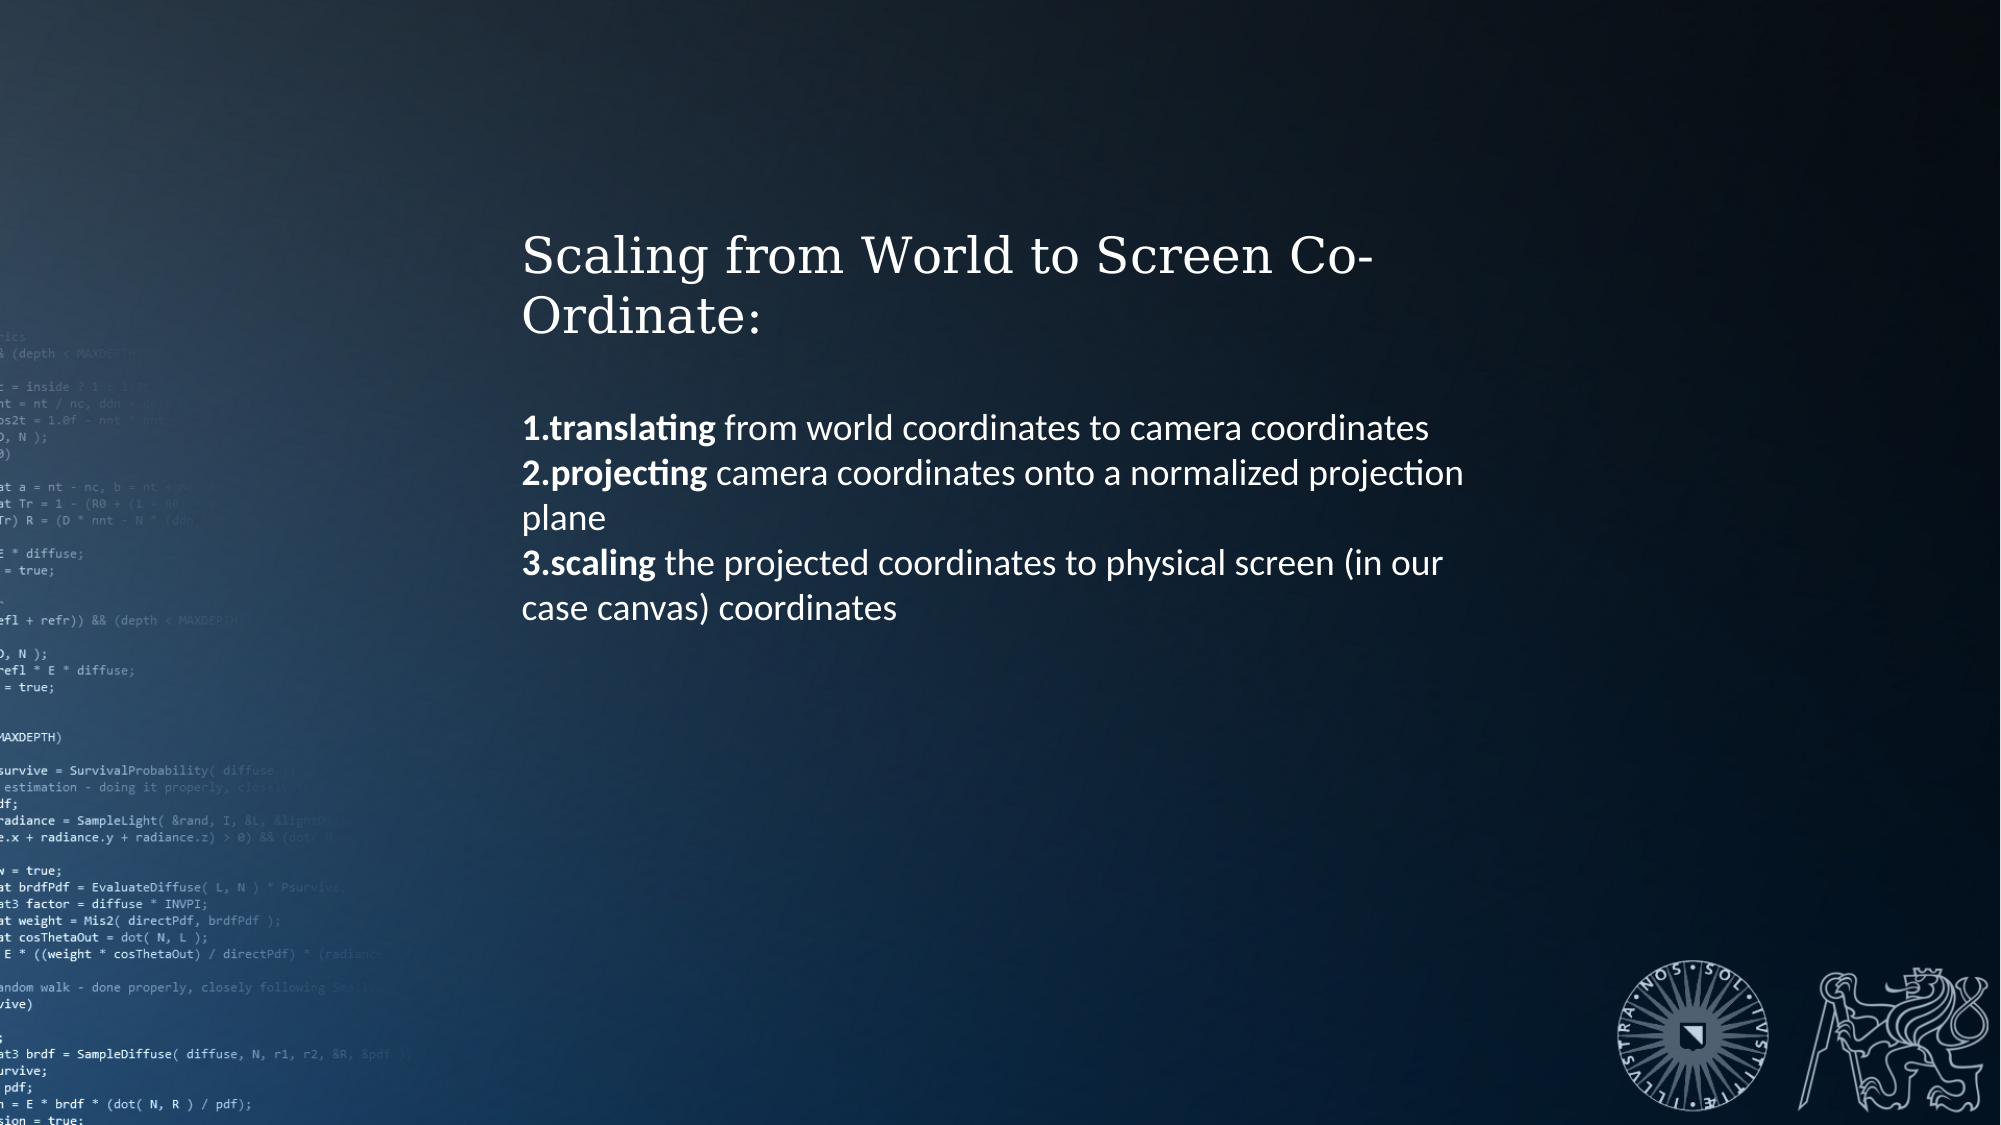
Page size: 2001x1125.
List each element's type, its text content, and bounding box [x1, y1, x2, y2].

picture [0, 0, 2001, 1125]
text_box Scaling from World to Screen Co-Ordinate: 1.translating from world coordinates to camera coordinates 2.projecting camera coordinates onto a normalized projection plane 3.scaling the projected coordinates to physical screen (in our case canvas) coordinates [506, 215, 1496, 756]
